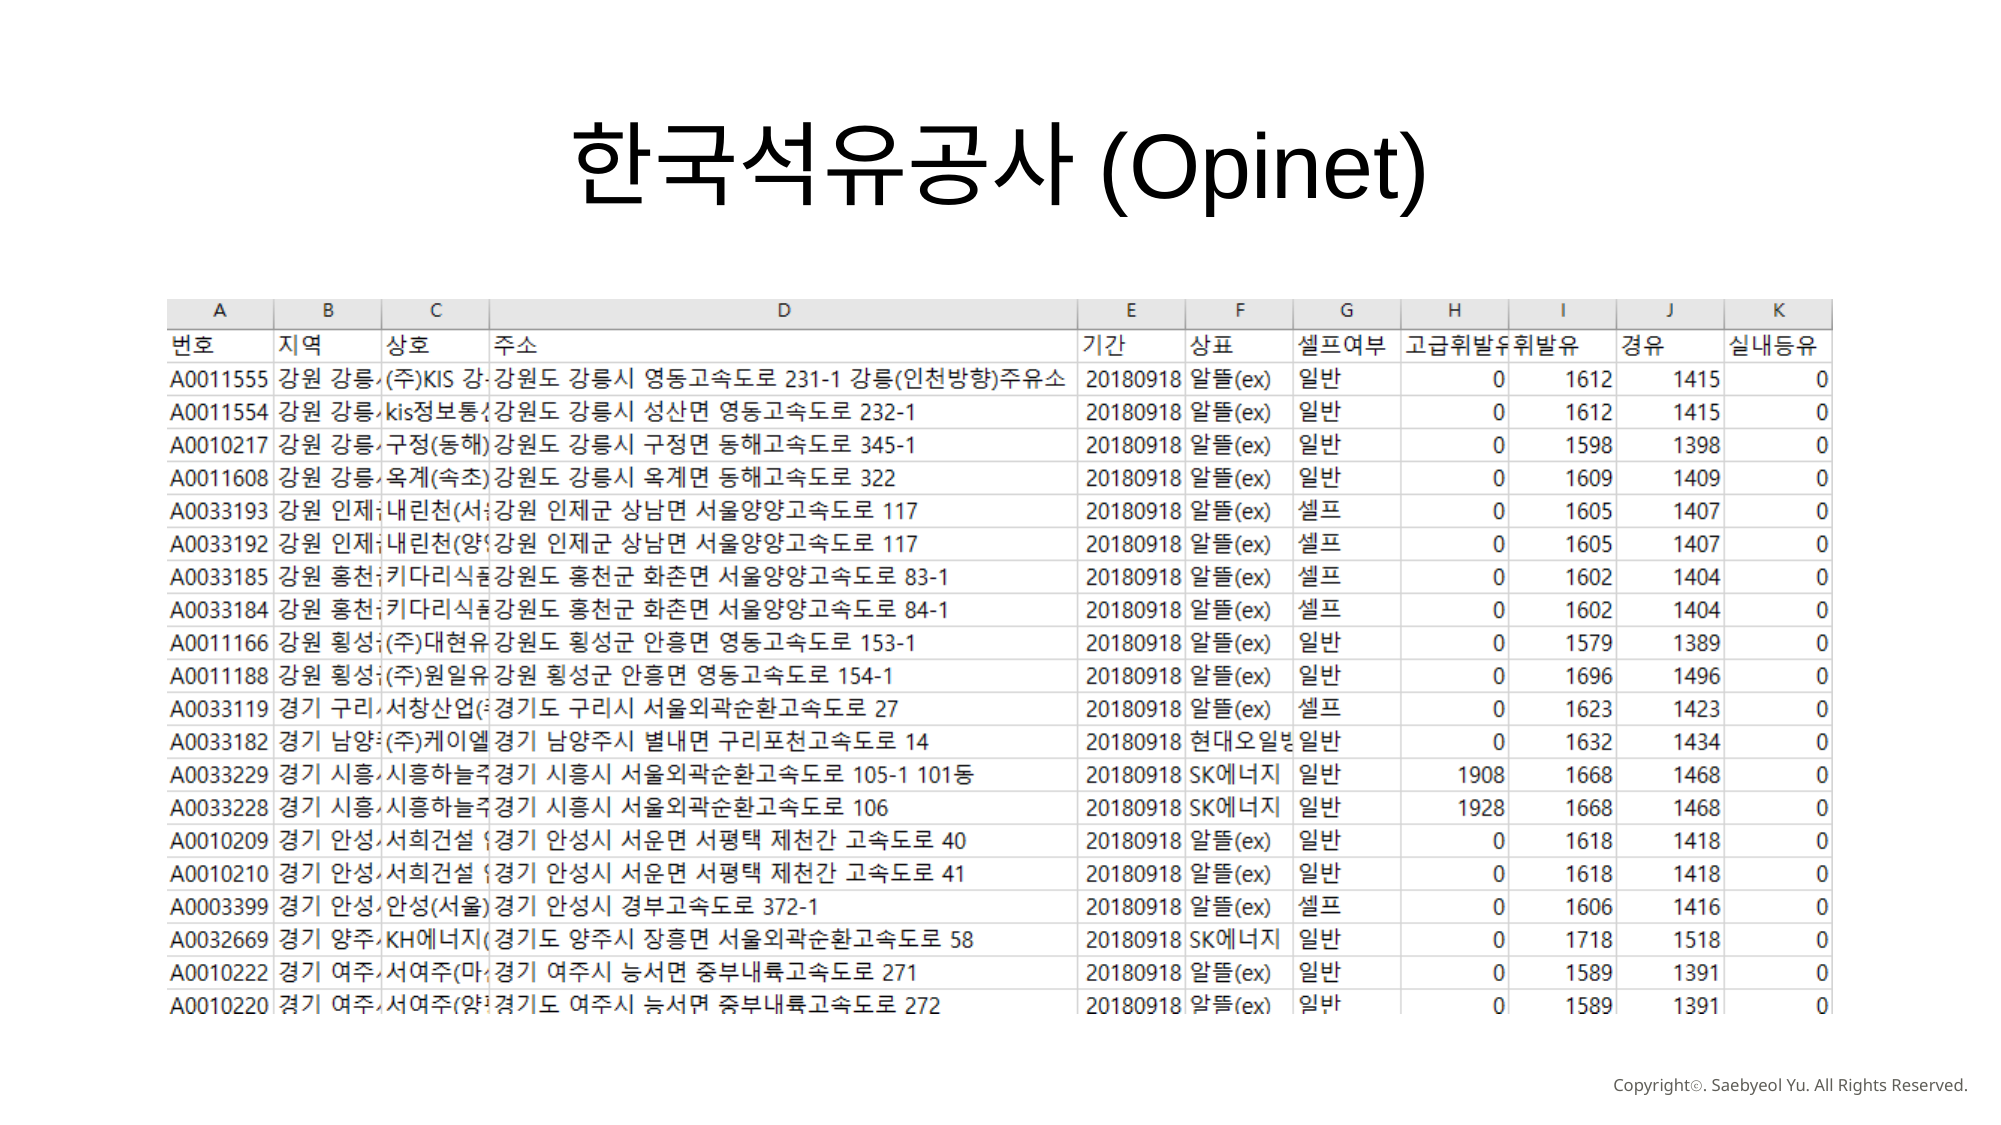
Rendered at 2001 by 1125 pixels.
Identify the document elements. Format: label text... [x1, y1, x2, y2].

title 한국석유공사(Opinet) [137, 59, 1863, 278]
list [167, 299, 1833, 1014]
